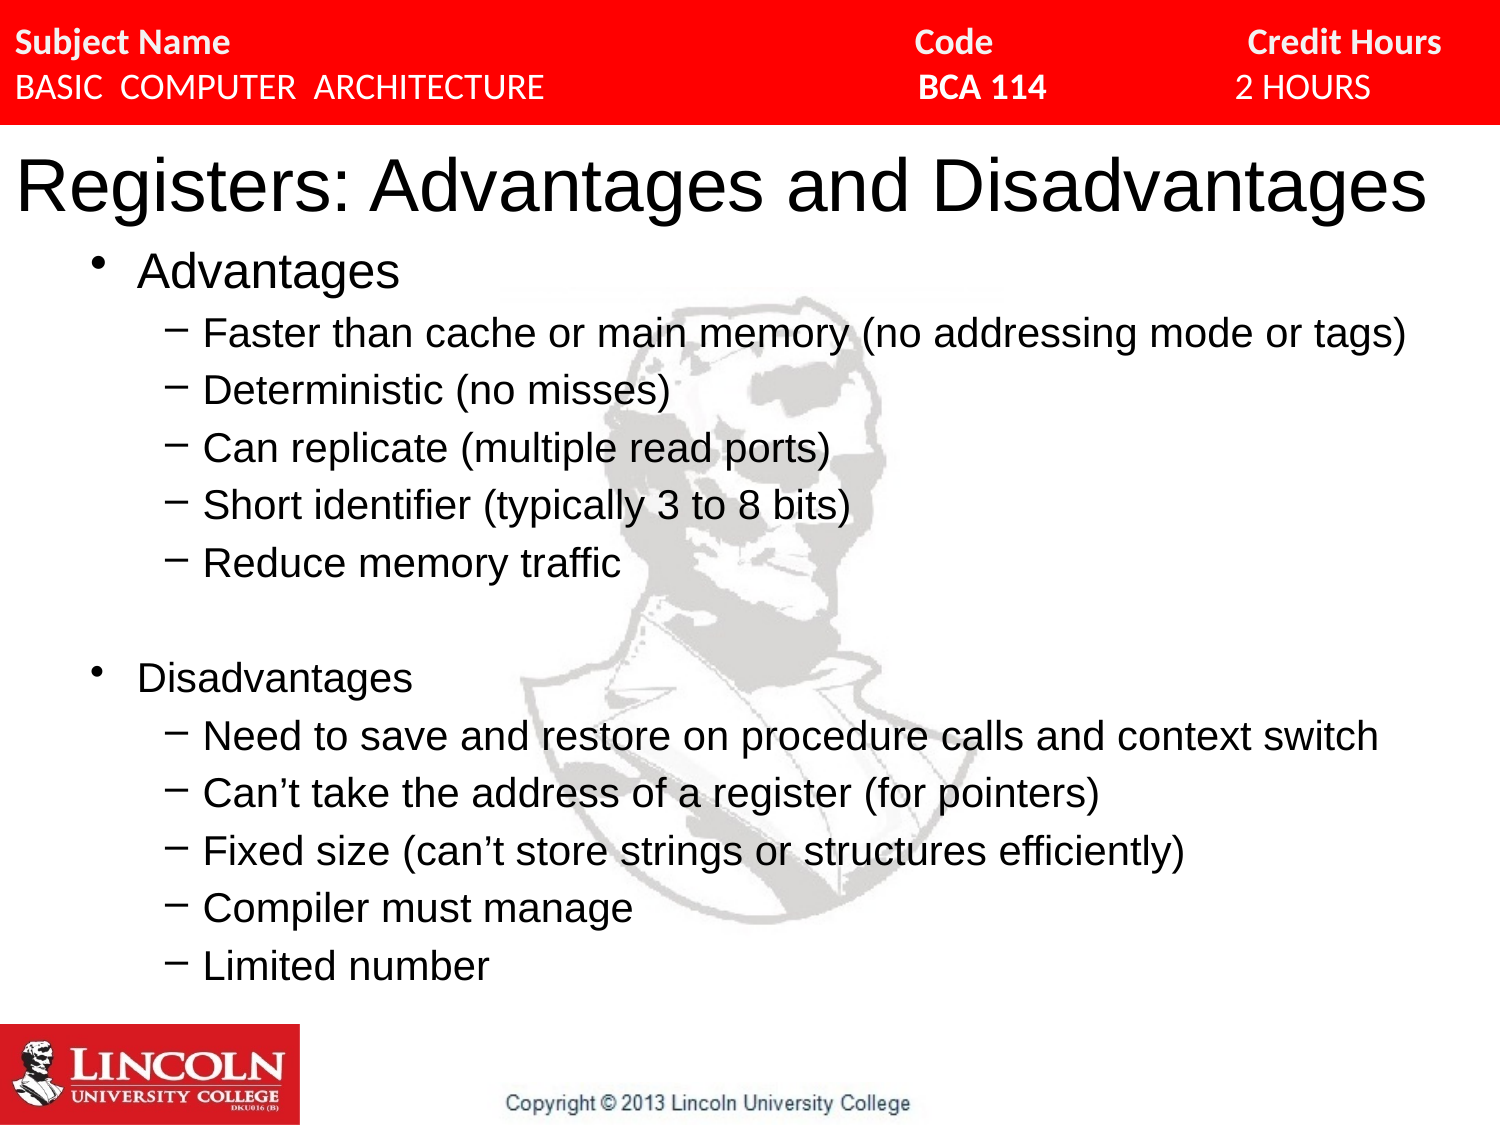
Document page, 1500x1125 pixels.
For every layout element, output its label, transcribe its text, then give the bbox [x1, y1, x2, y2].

text_box Advantages Faster than cache or main memory (no addressing mode or tags) Deterministic (no misses) Can replicate (multiple read ports) Short identifier (typically 3 to 8 bits) Reduce memory traffic Disadvantages Need to save and restore on procedure calls and context switch Can’t take the address of a register (for pointers) Fixed size (can’t store strings or structures efficiently) Compiler must manage Limited number [74, 237, 1432, 913]
text_box Registers: Advantages and Disadvantages [0, 112, 1500, 263]
picture [0, 1024, 300, 1125]
picture [500, 913, 1004, 950]
picture [487, 1082, 936, 1125]
